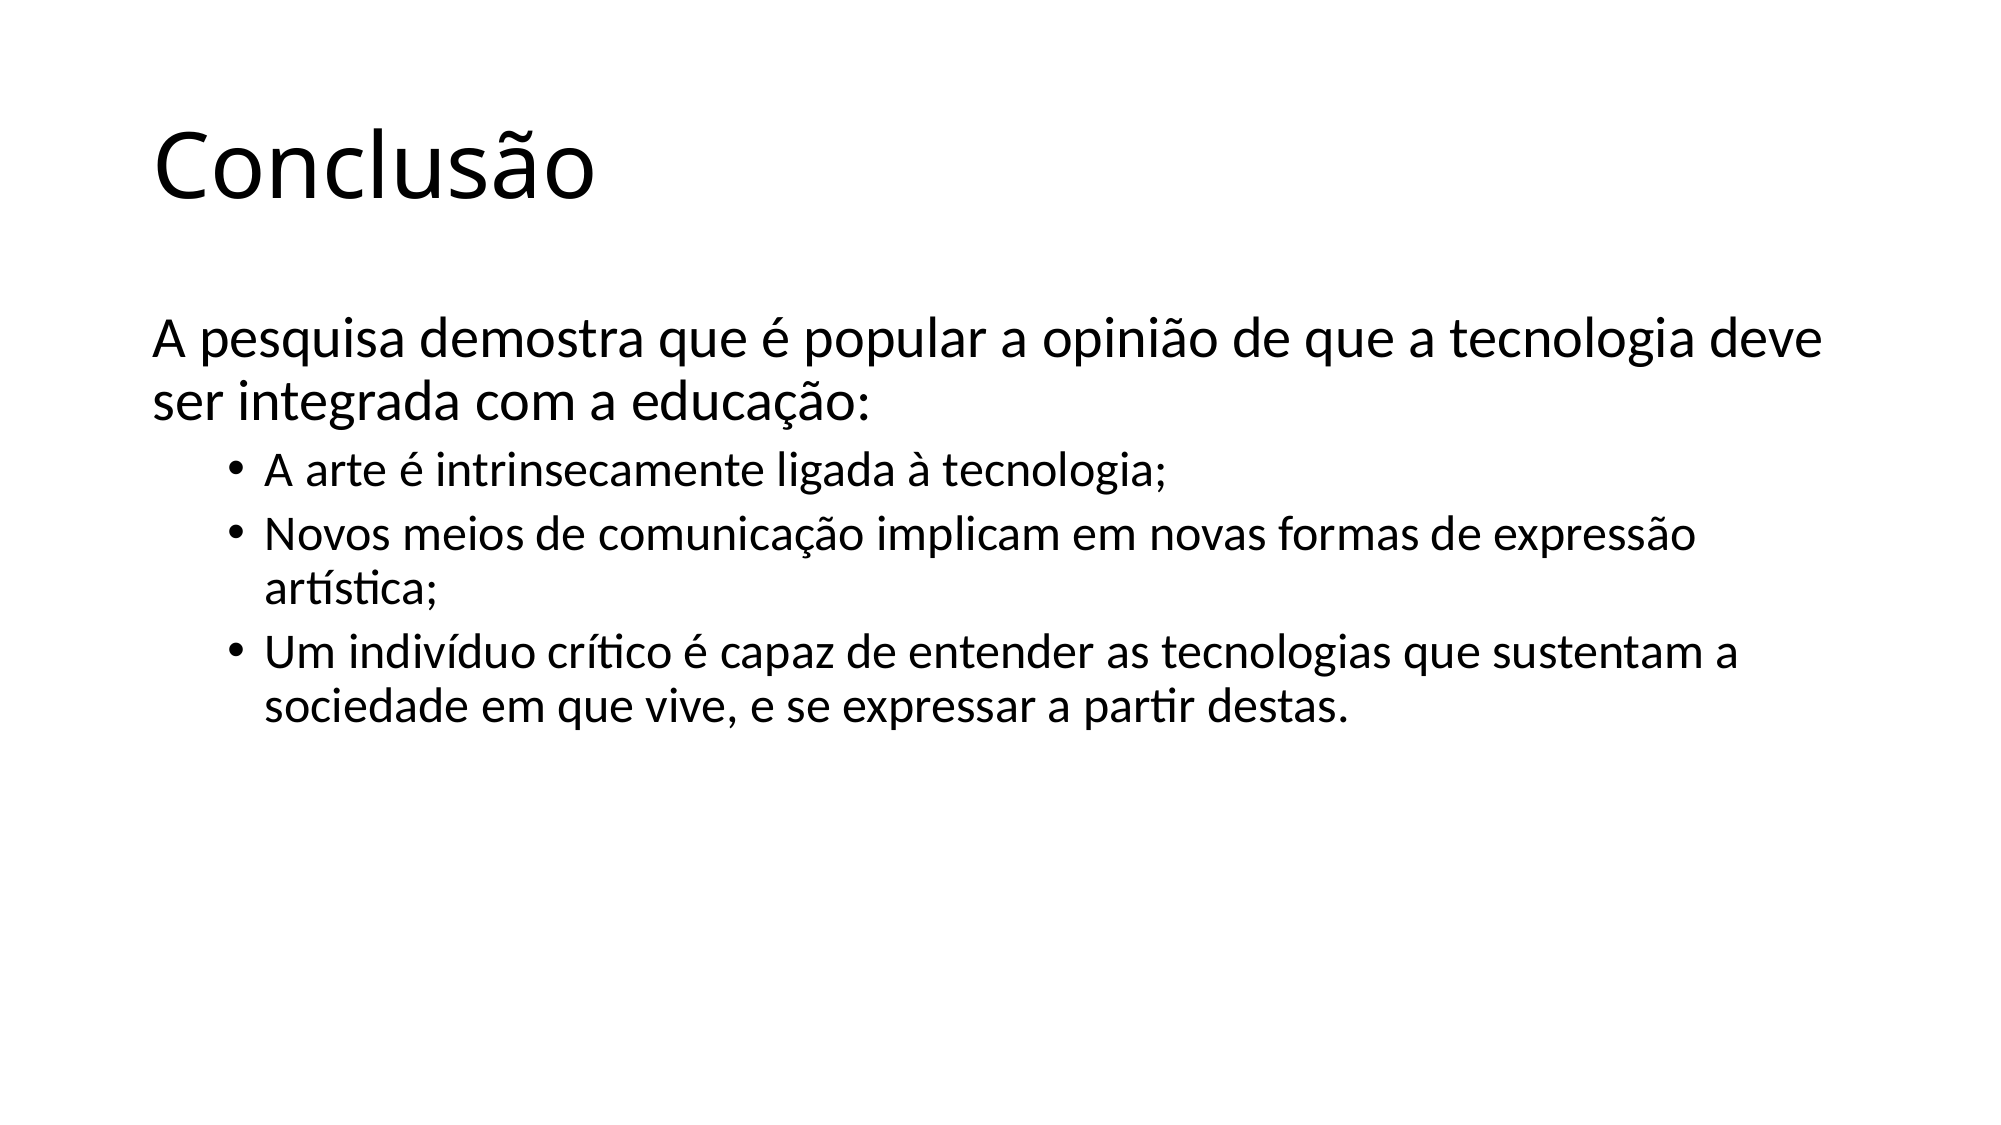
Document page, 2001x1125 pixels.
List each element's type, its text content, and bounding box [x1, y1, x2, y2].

list A pesquisa demostra que é popular a opinião de que a tecnologia deve ser integrada com a educação: A arte é intrinsecamente ligada à tecnologia; Novos meios de comunicação implicam em novas formas de expressão artística; Um indivíduo crítico é capaz de entender as tecnologias que sustentam a sociedade em que vive, e se expressar a partir destas. [137, 299, 1863, 1014]
title Conclusão [137, 59, 1863, 278]
